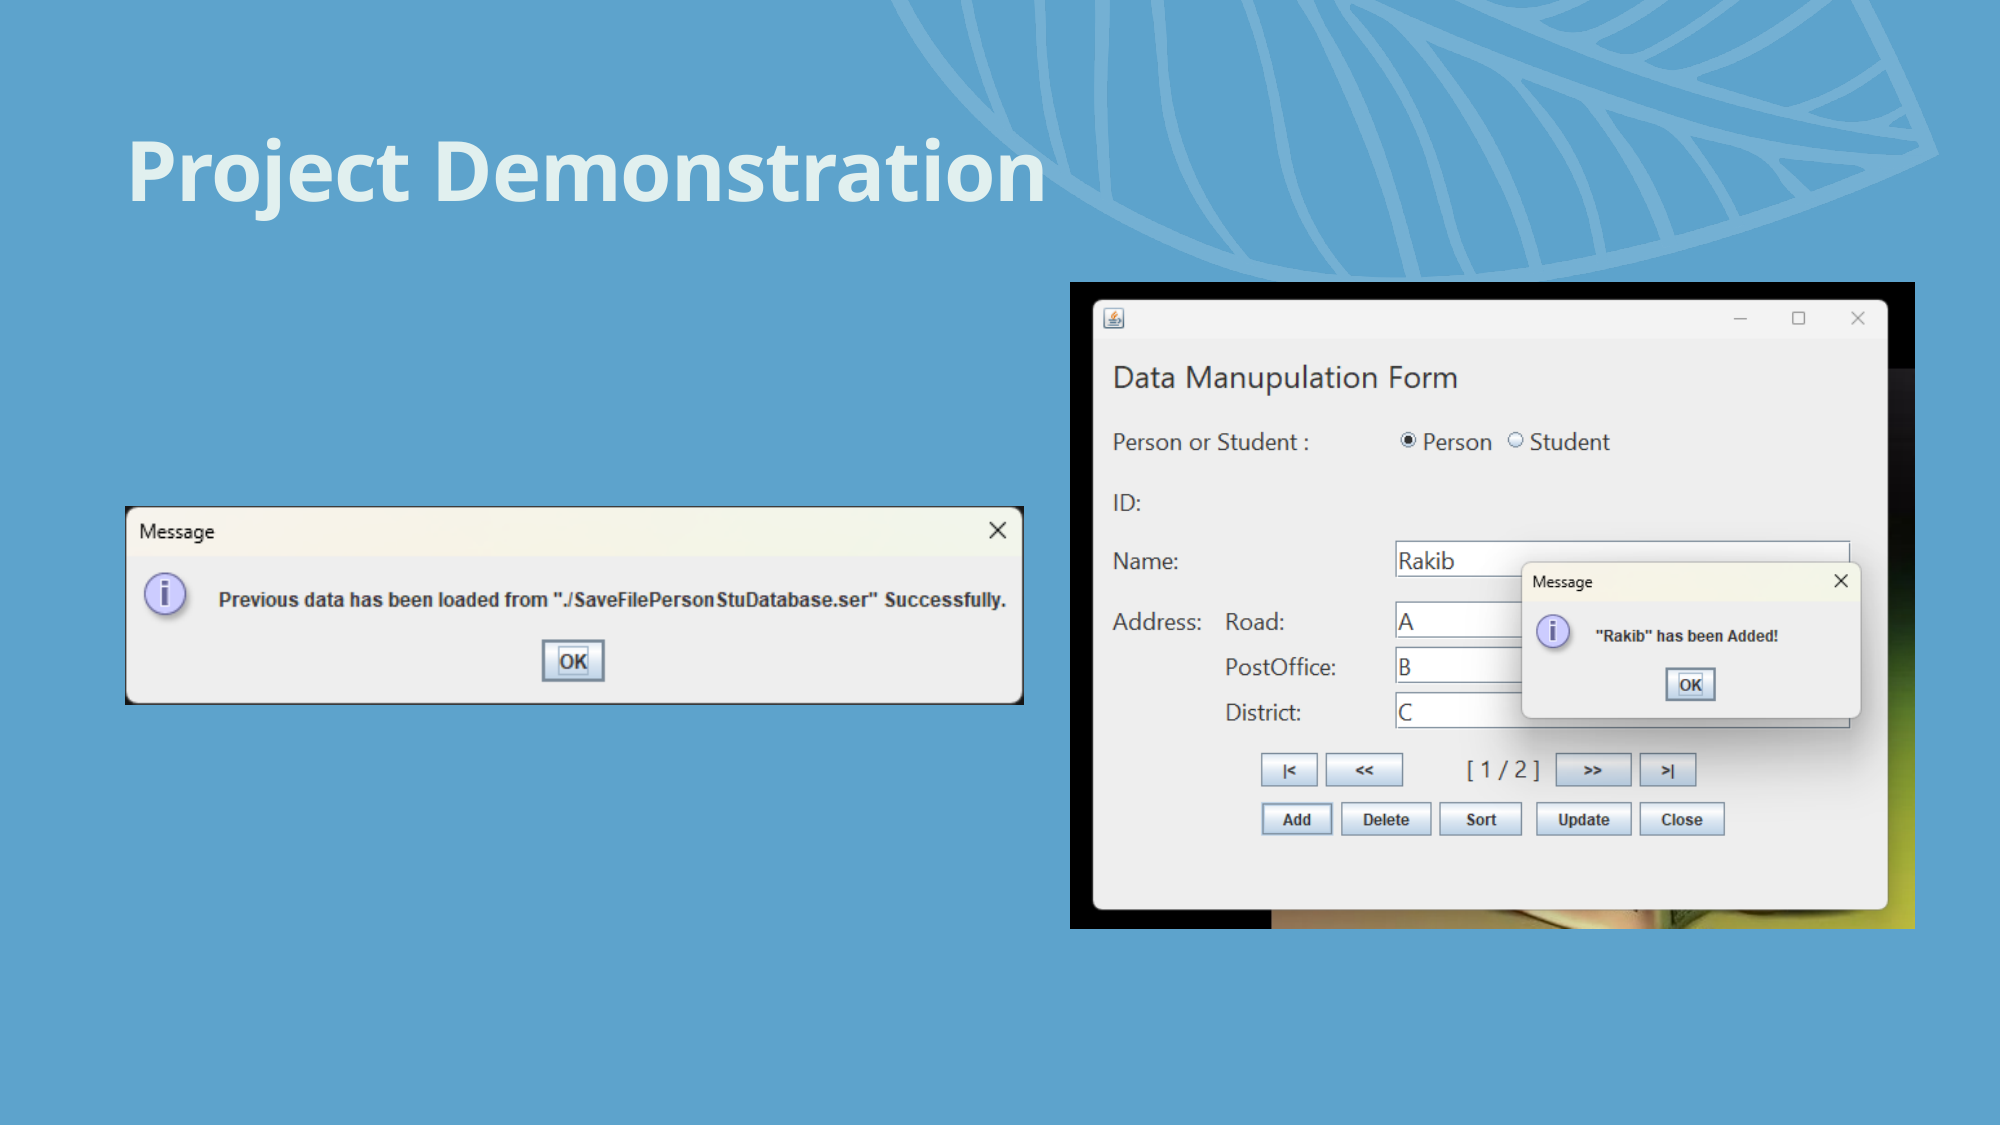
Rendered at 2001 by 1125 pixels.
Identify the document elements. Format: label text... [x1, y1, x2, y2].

title Project Demonstration [125, 117, 1875, 219]
picture [888, 0, 1941, 929]
picture [124, 506, 1024, 705]
